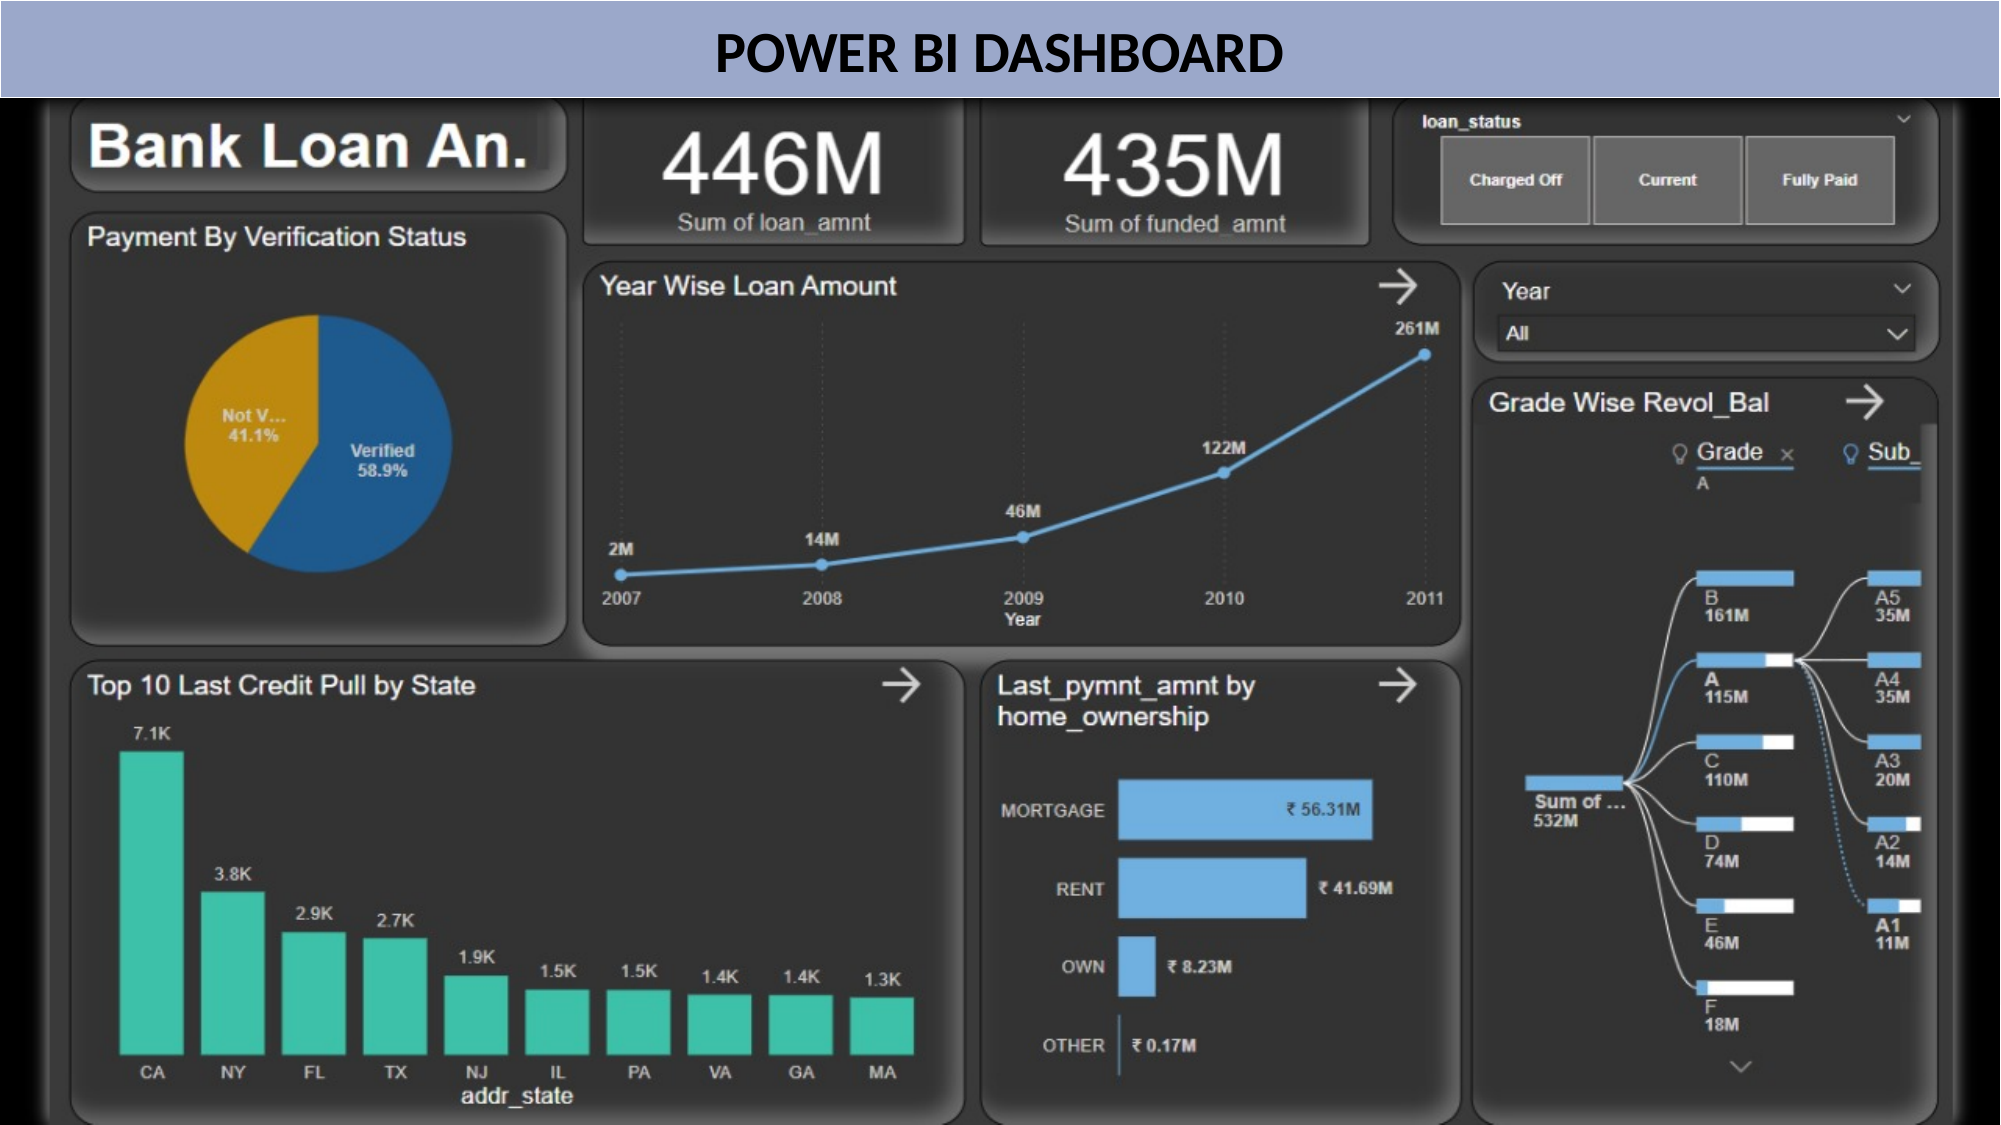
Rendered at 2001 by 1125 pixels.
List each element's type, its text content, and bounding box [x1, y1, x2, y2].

picture [0, 97, 2000, 1125]
text_box POWER BI DASHBOARD [0, 0, 2000, 97]
